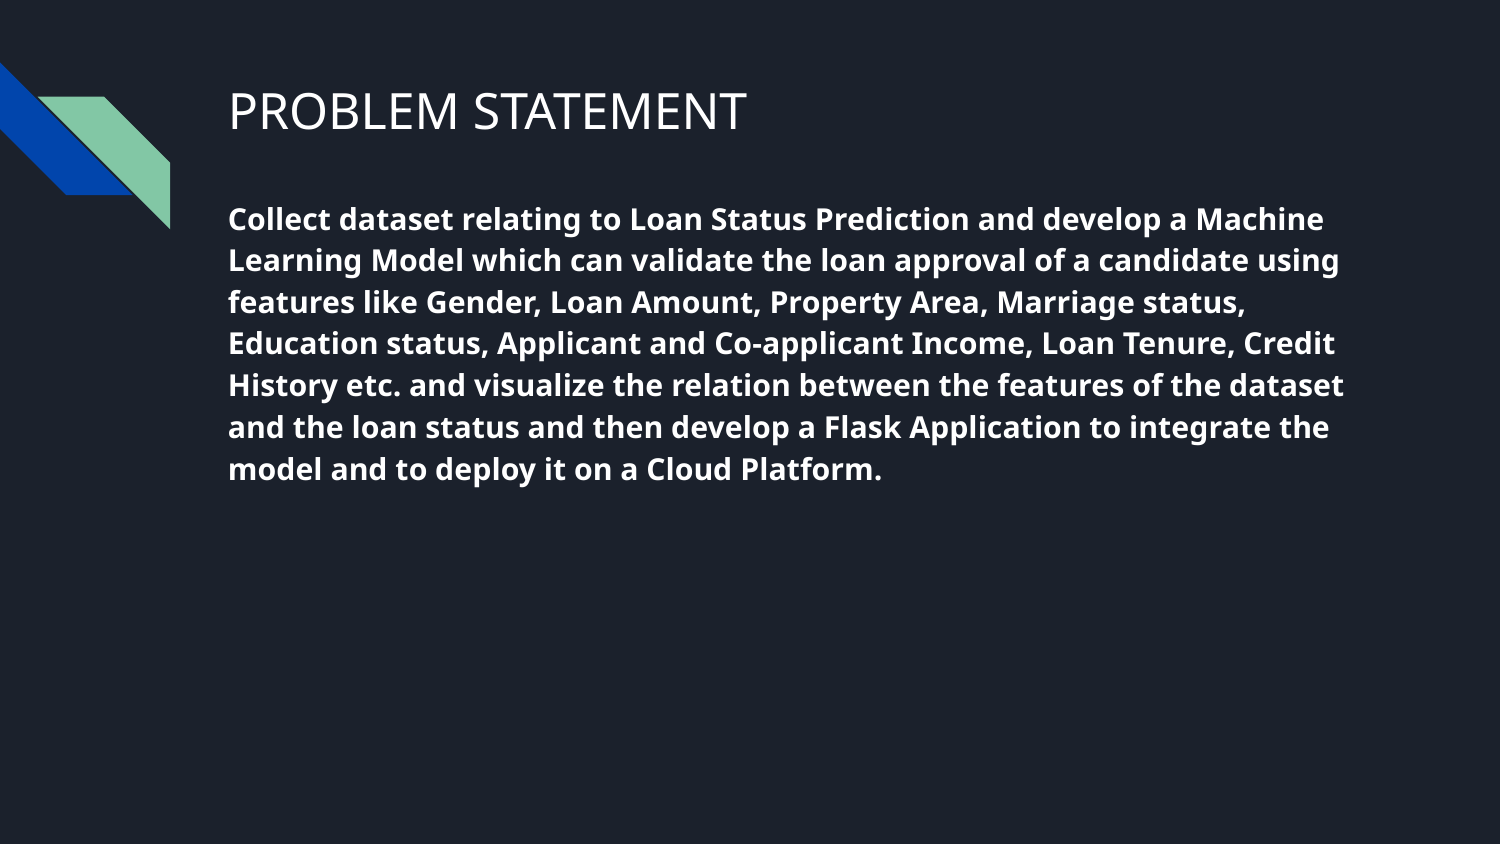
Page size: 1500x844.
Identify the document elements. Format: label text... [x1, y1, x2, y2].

title PROBLEM STATEMENT [212, 64, 1368, 147]
list Collect dataset relating to Loan Status Prediction and develop a Machine Learning Model which can validate the loan approval of a candidate using features like Gender, Loan Amount, Property Area, Marriage status, Education status, Applicant and Co-applicant Income, Loan Tenure, Credit History etc. and visualize the relation between the features of the dataset and the loan status and then develop a Flask Application to integrate the model and to deploy it on a Cloud Platform. [212, 179, 1368, 735]
